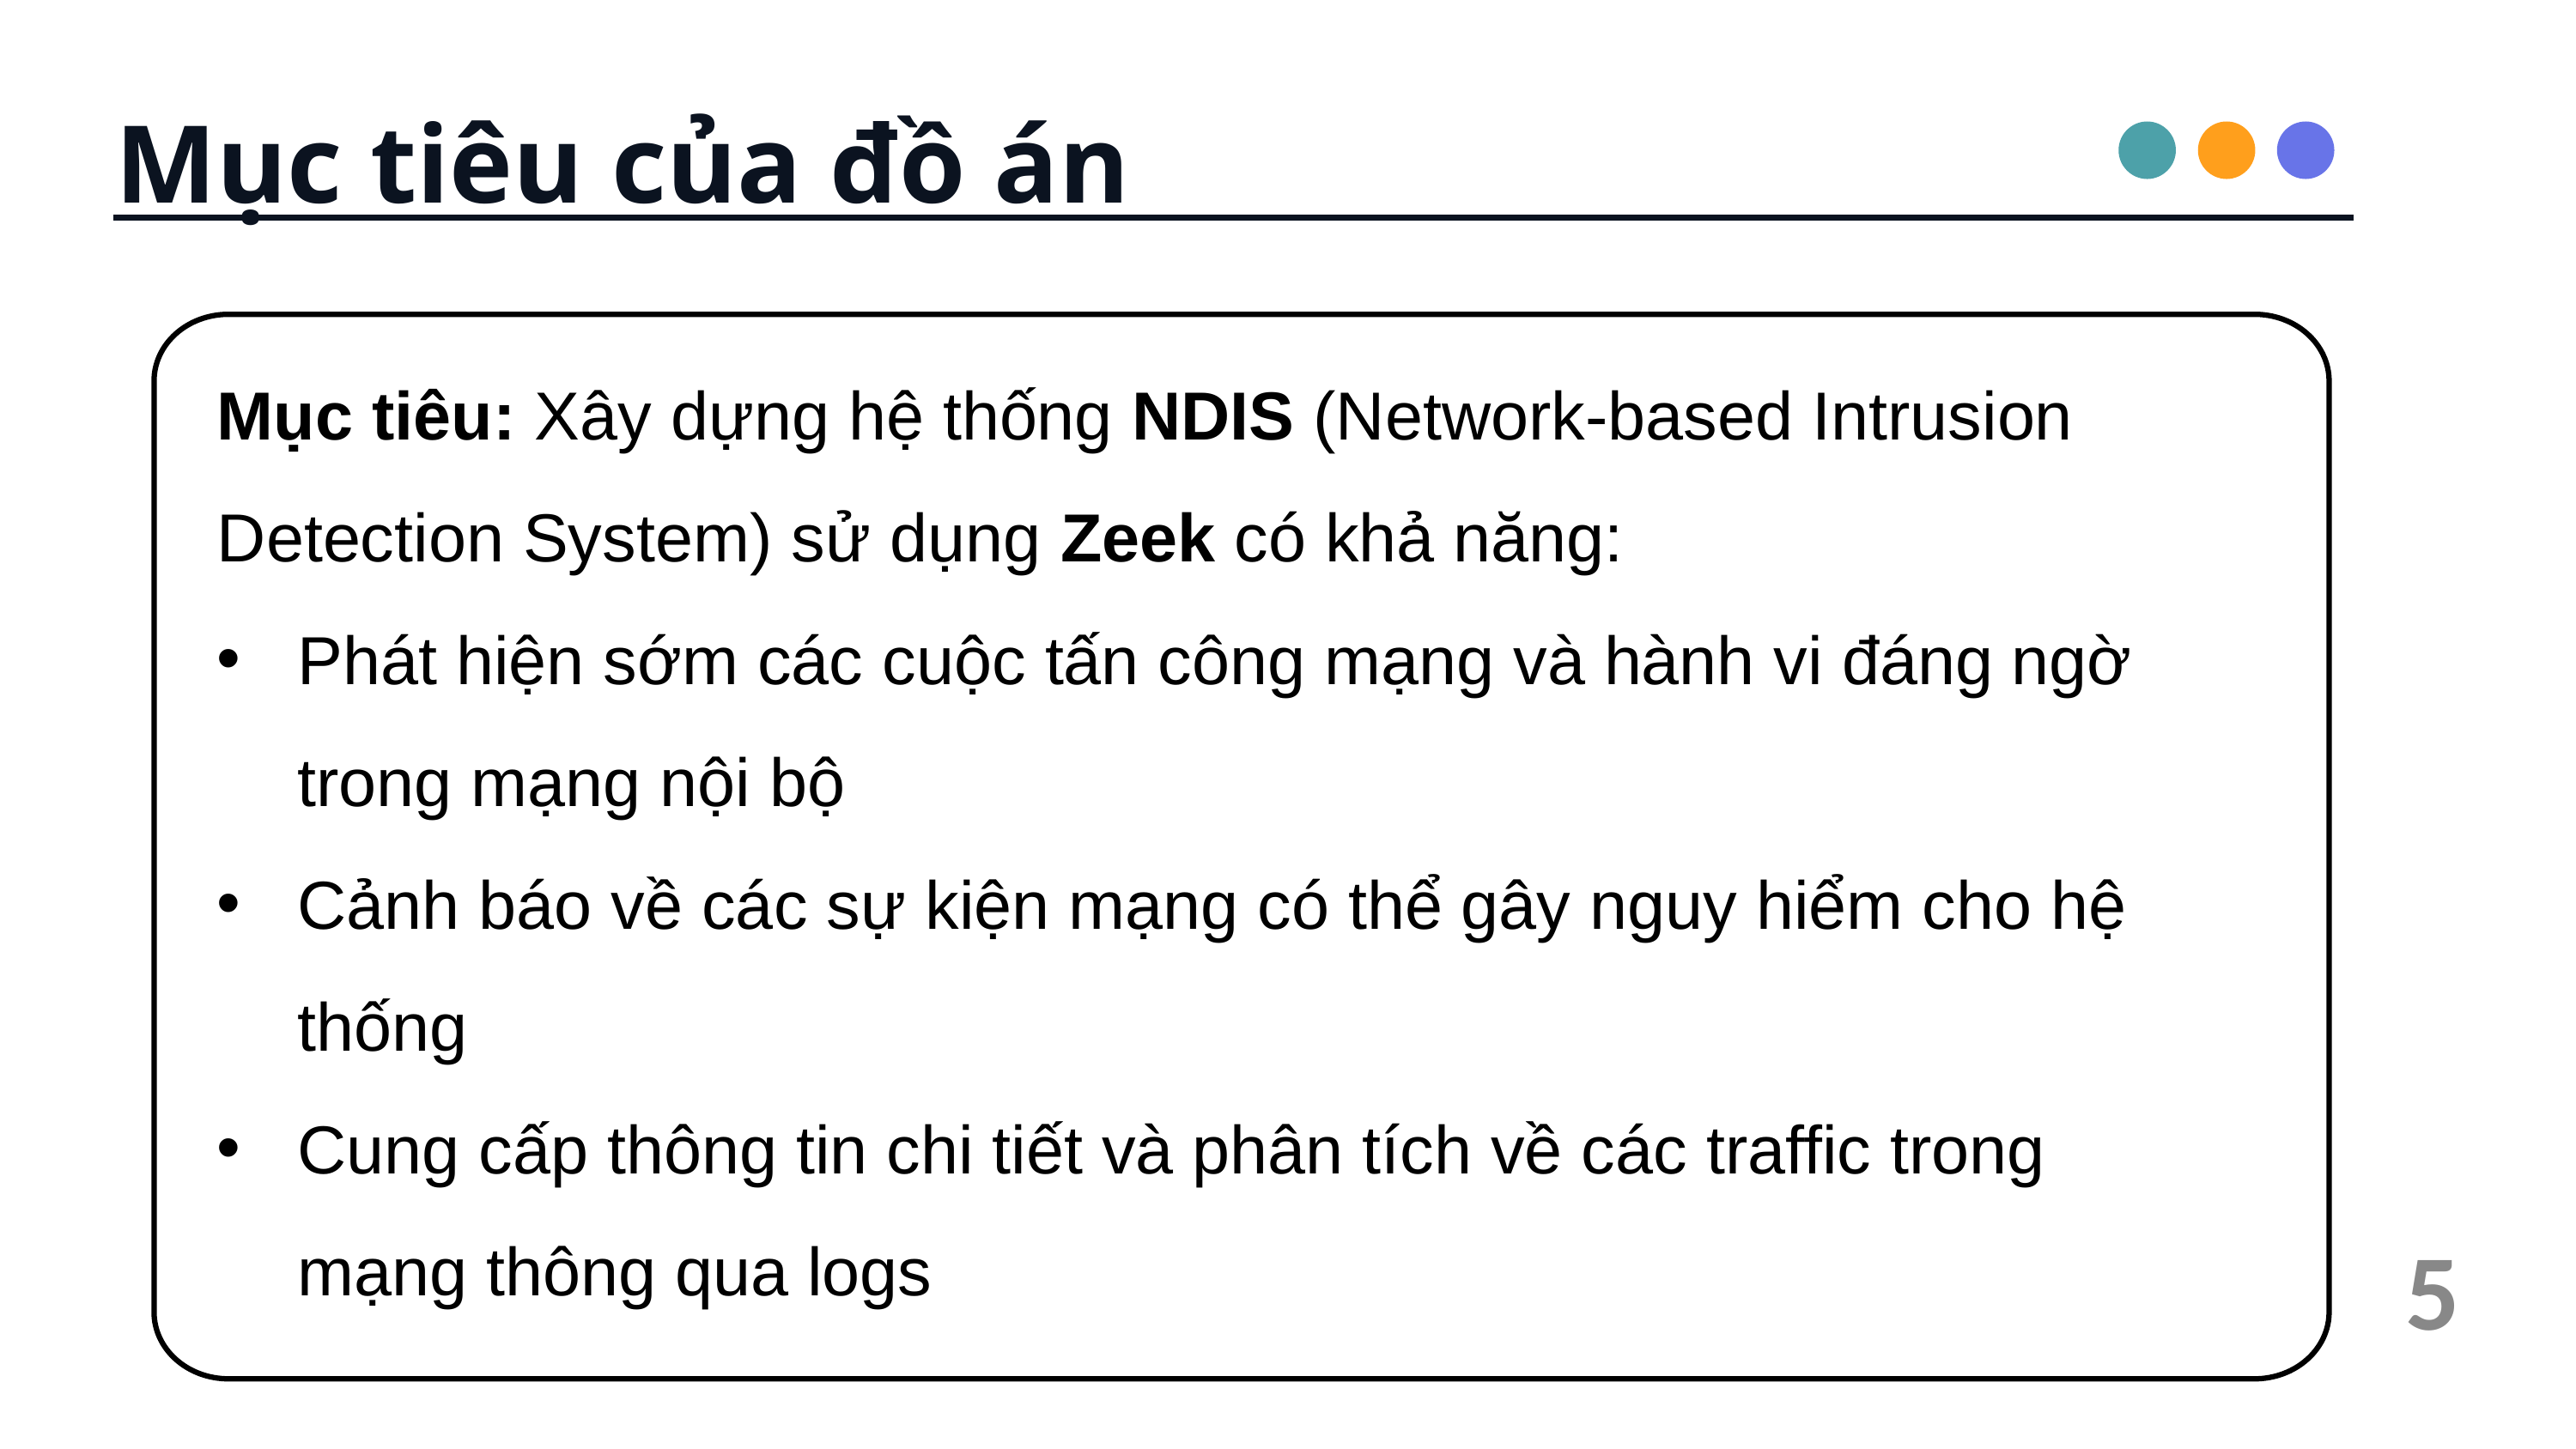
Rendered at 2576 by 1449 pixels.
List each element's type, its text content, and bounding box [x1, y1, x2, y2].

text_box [154, 271, 2330, 1379]
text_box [2276, 121, 2335, 179]
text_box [2197, 121, 2256, 179]
slide_number 5 [2331, 1197, 2473, 1376]
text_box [2117, 121, 2177, 179]
text_box Mục tiêu của đồ án [115, 70, 2355, 219]
